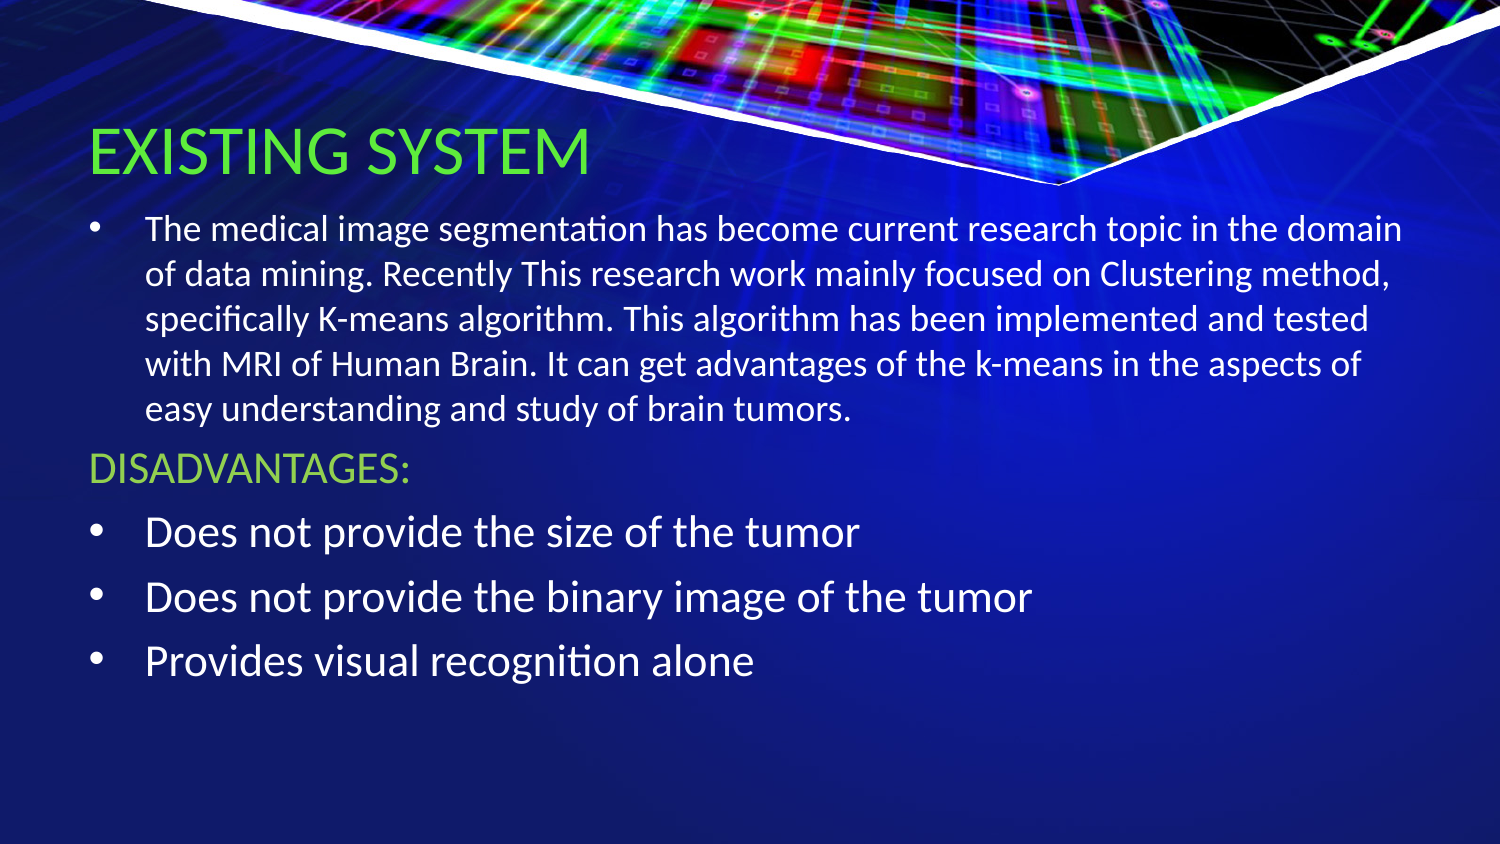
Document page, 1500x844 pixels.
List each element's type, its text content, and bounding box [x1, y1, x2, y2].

list The medical image segmentation has become current research topic in the domain of data mining. Recently This research work mainly focused on Clustering method, specifically K-means algorithm. This algorithm has been implemented and tested with MRI of Human Brain. It can get advantages of the k-means in the aspects of easy understanding and study of brain tumors. DISADVANTAGES: Does not provide the size of the tumor Does not provide the binary image of the tumor Provides visual recognition alone [73, 196, 1427, 798]
picture [0, 0, 1500, 844]
title EXISTING SYSTEM [73, 96, 1427, 196]
